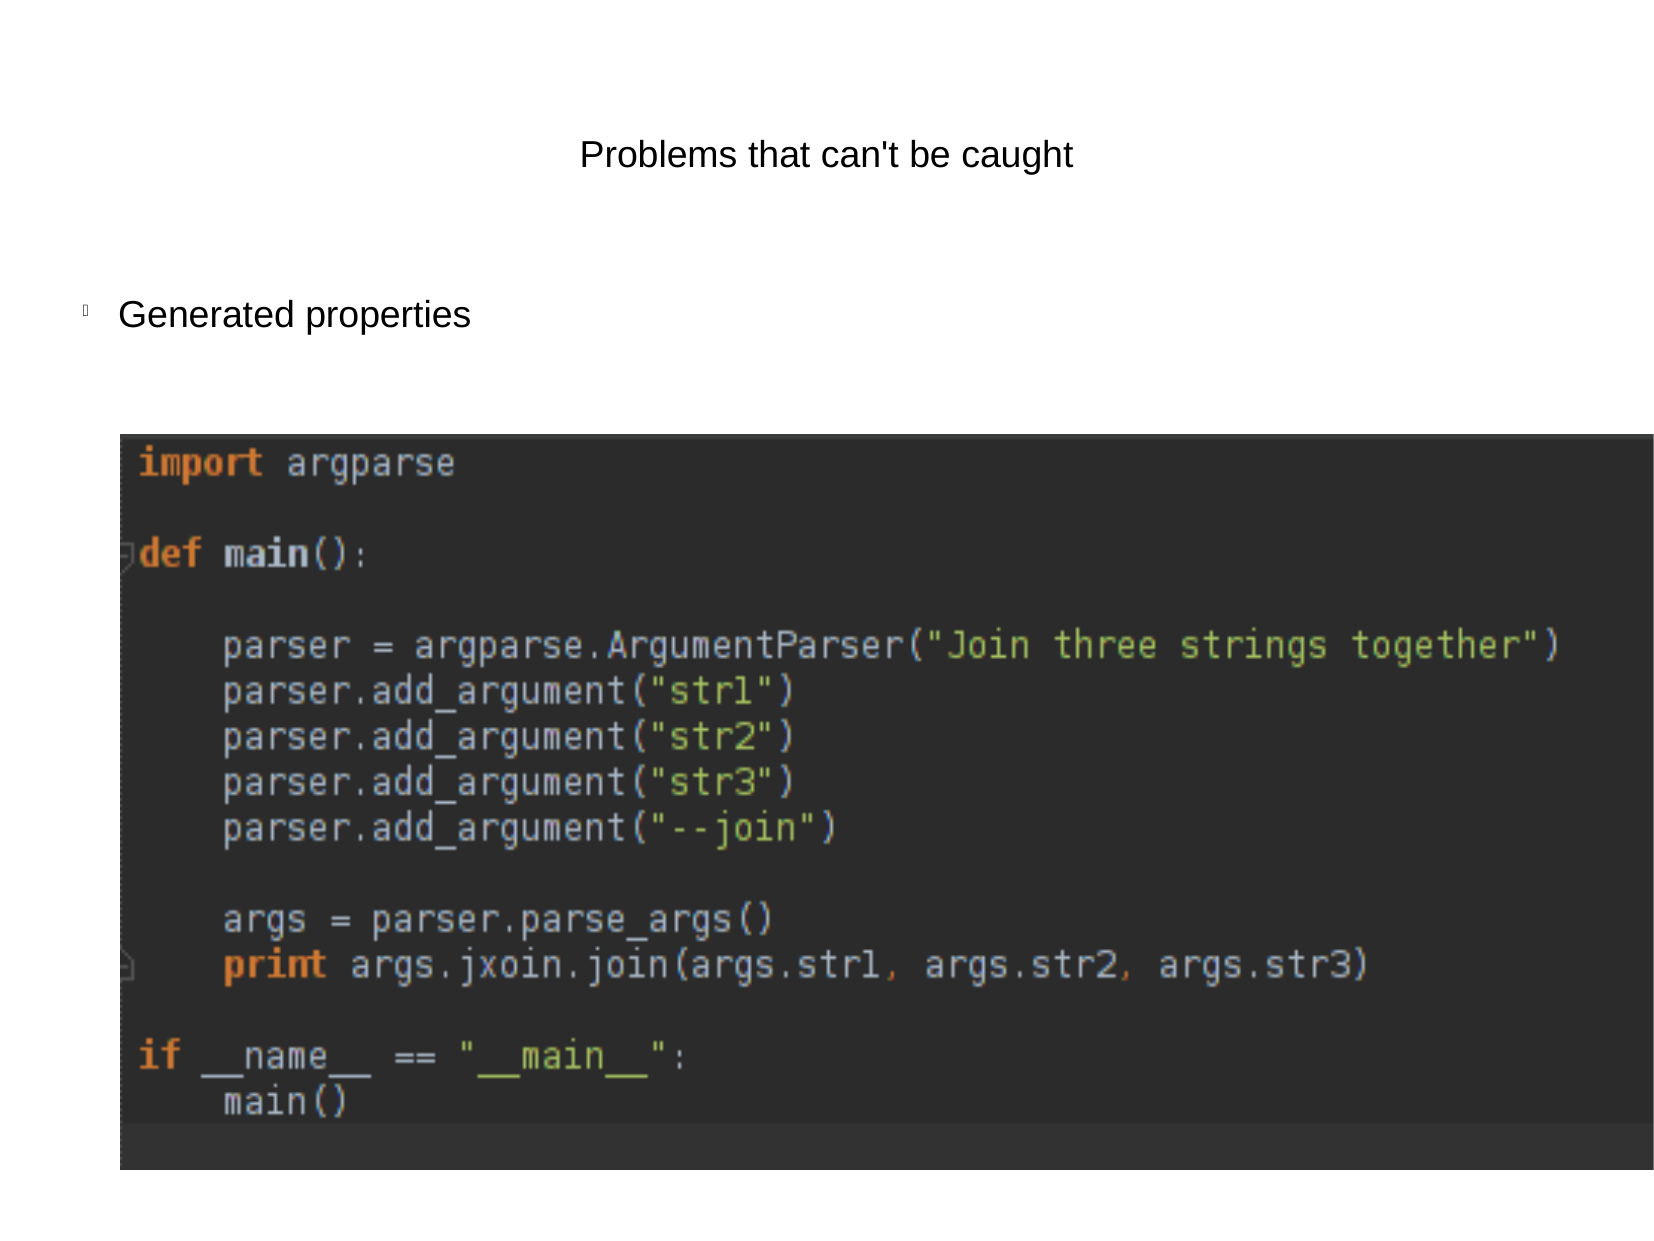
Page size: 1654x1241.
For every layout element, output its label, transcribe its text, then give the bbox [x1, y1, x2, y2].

text_box Problems that can't be caught [82, 49, 1571, 257]
picture [119, 434, 1654, 1171]
text_box Generated properties [82, 290, 1538, 1010]
